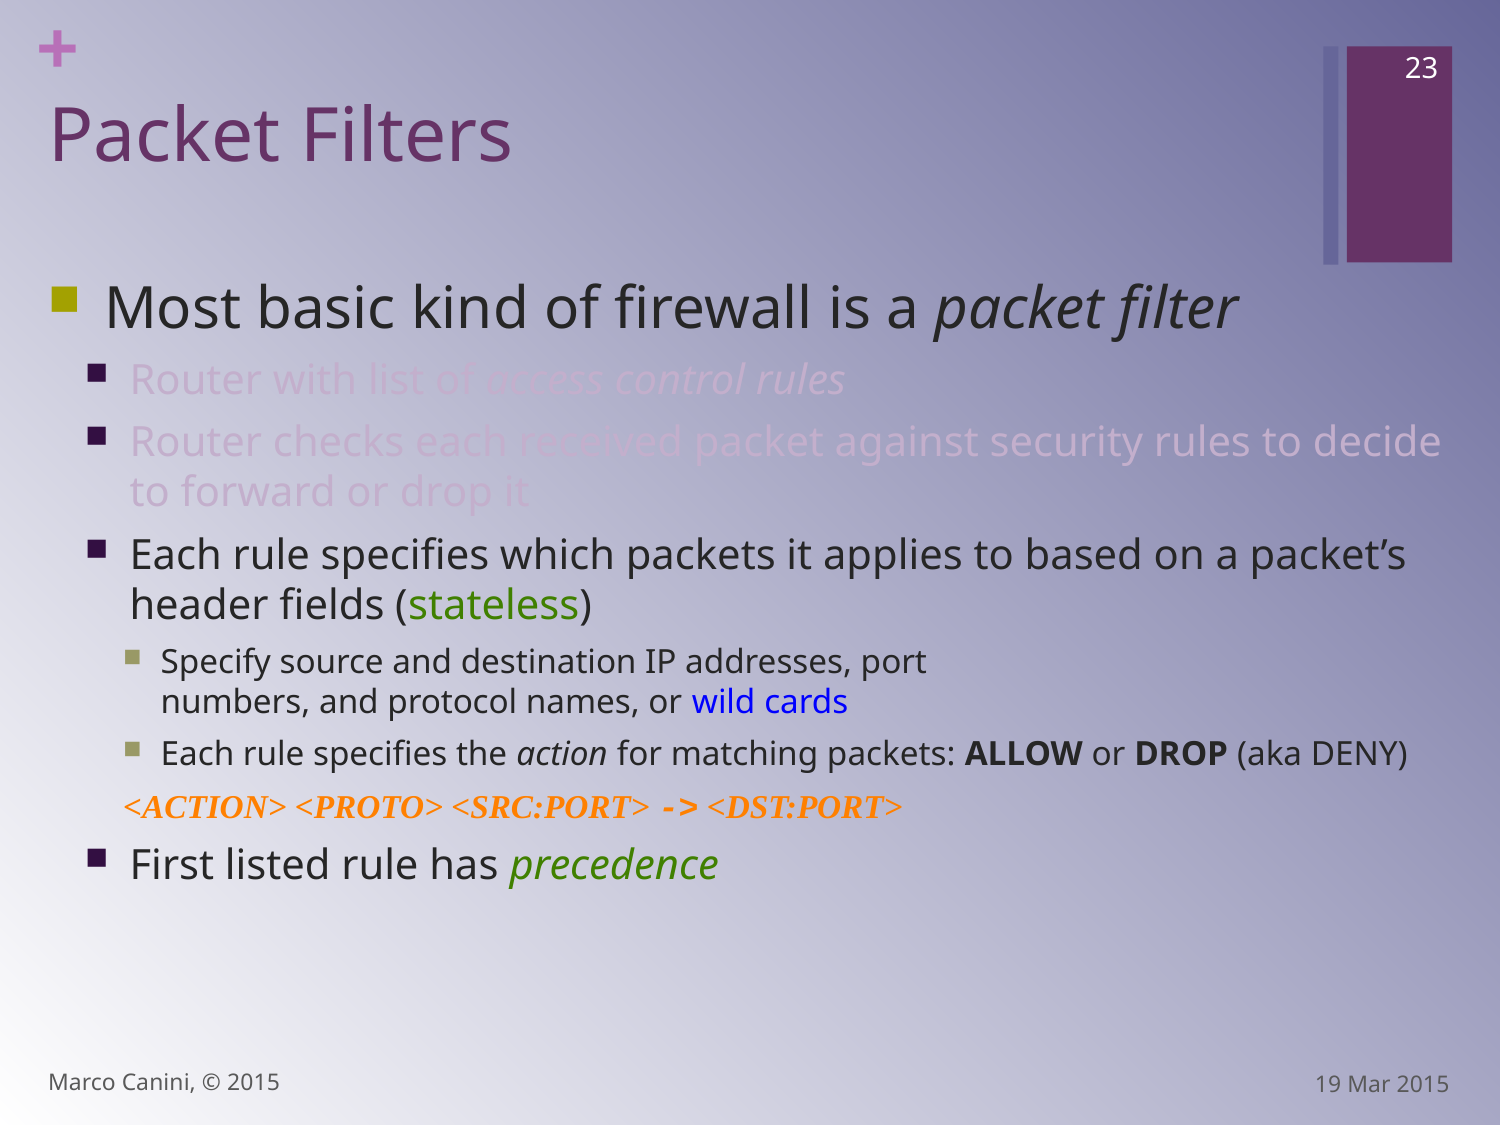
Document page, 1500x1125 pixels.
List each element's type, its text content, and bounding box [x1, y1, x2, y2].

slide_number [1114, 1053, 1465, 1114]
title Packet Filters [33, 79, 1322, 262]
footer Marco Canini, © 2015 [33, 1053, 1038, 1114]
list Most basic kind of firewall is a packet filter Router with list of access control rules Router checks each received packet against security rules to decide to forward or drop it Each rule specifies which packets it applies to based on a packet’s header fields (stateless) Specify source and destination IP addresses, port numbers, and protocol names, or wild cards Each rule specifies the action for matching packets: ALLOW or DROP (aka DENY) <ACTION> <PROTO> <SRC:PORT> -> <DST:PORT> First listed rule has precedence [33, 262, 1465, 1054]
slide_number 23 [1362, 39, 1454, 100]
